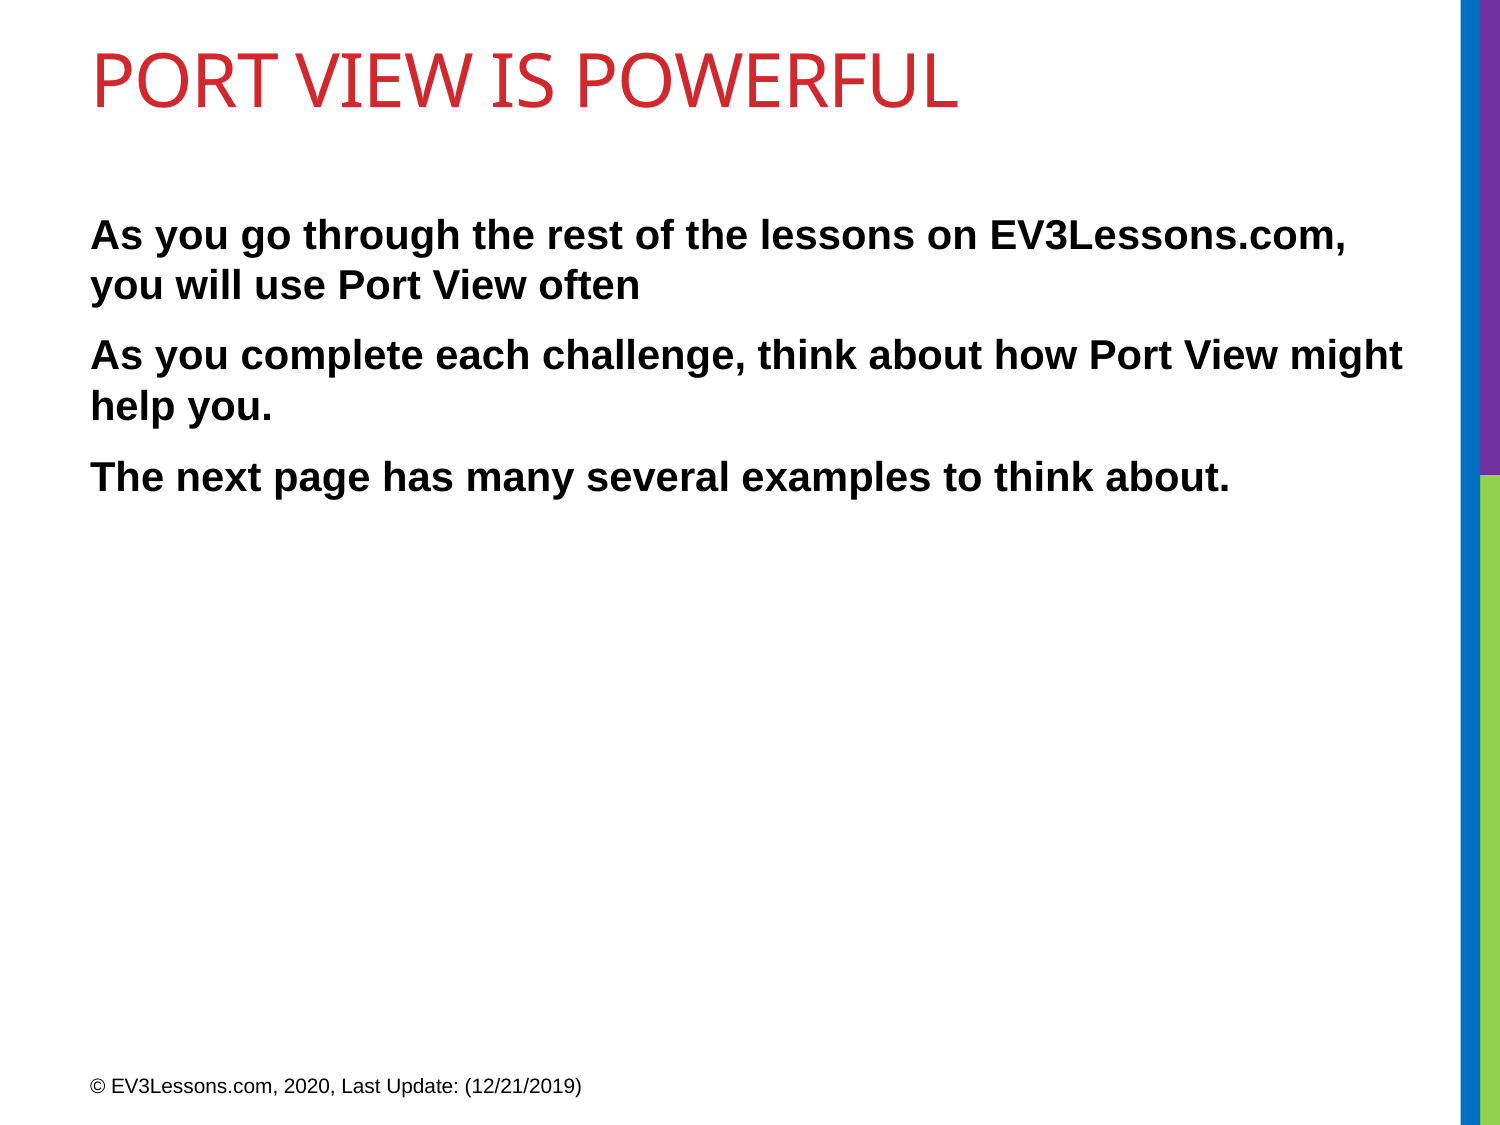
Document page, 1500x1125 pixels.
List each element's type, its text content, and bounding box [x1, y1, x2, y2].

title PORT VIEW IS POWERFUL [75, 25, 1428, 200]
footer © EV3Lessons.com, 2020, Last Update: (12/21/2019) [75, 1065, 638, 1112]
list As you go through the rest of the lessons on EV3Lessons.com, you will use Port View often As you complete each challenge, think about how Port View might help you. The next page has many several examples to think about. [75, 200, 1428, 1005]
